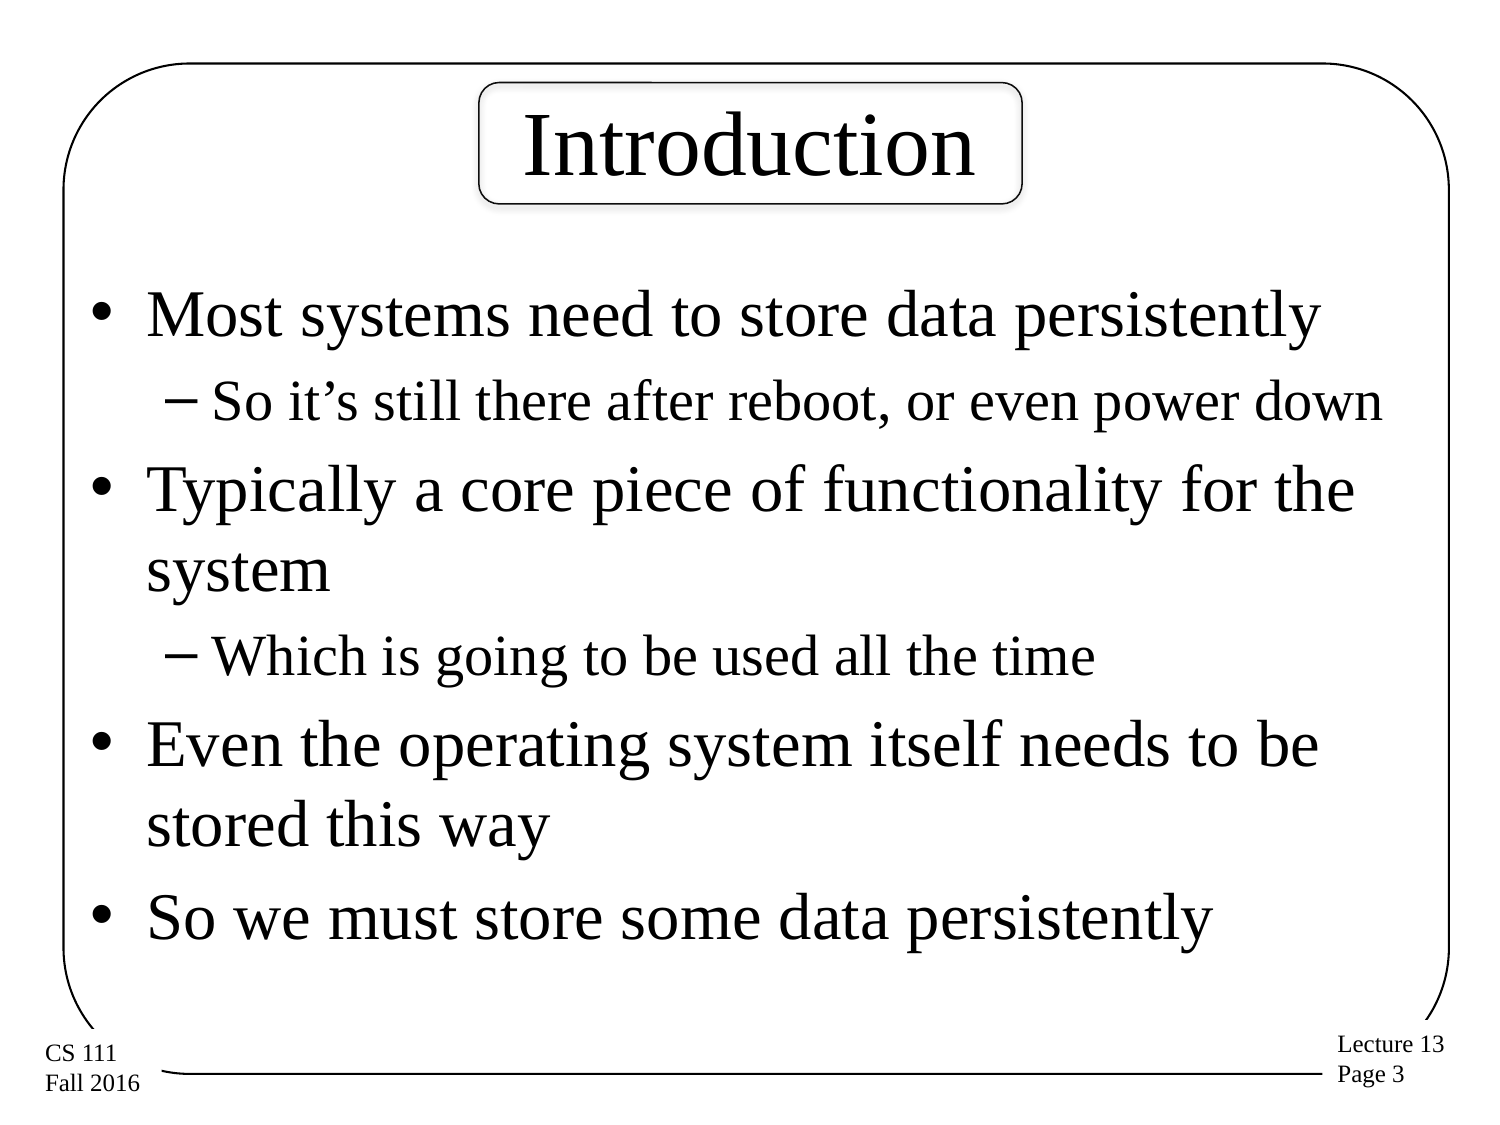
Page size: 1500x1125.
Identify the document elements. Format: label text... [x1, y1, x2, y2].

title Introduction [74, 44, 1426, 233]
text_box [478, 81, 1023, 205]
list Most systems need to store data persistently So it’s still there after reboot, or even power down Typically a core piece of functionality for the system Which is going to be used all the time Even the operating system itself needs to be stored this way So we must store some data persistently [74, 262, 1426, 1006]
